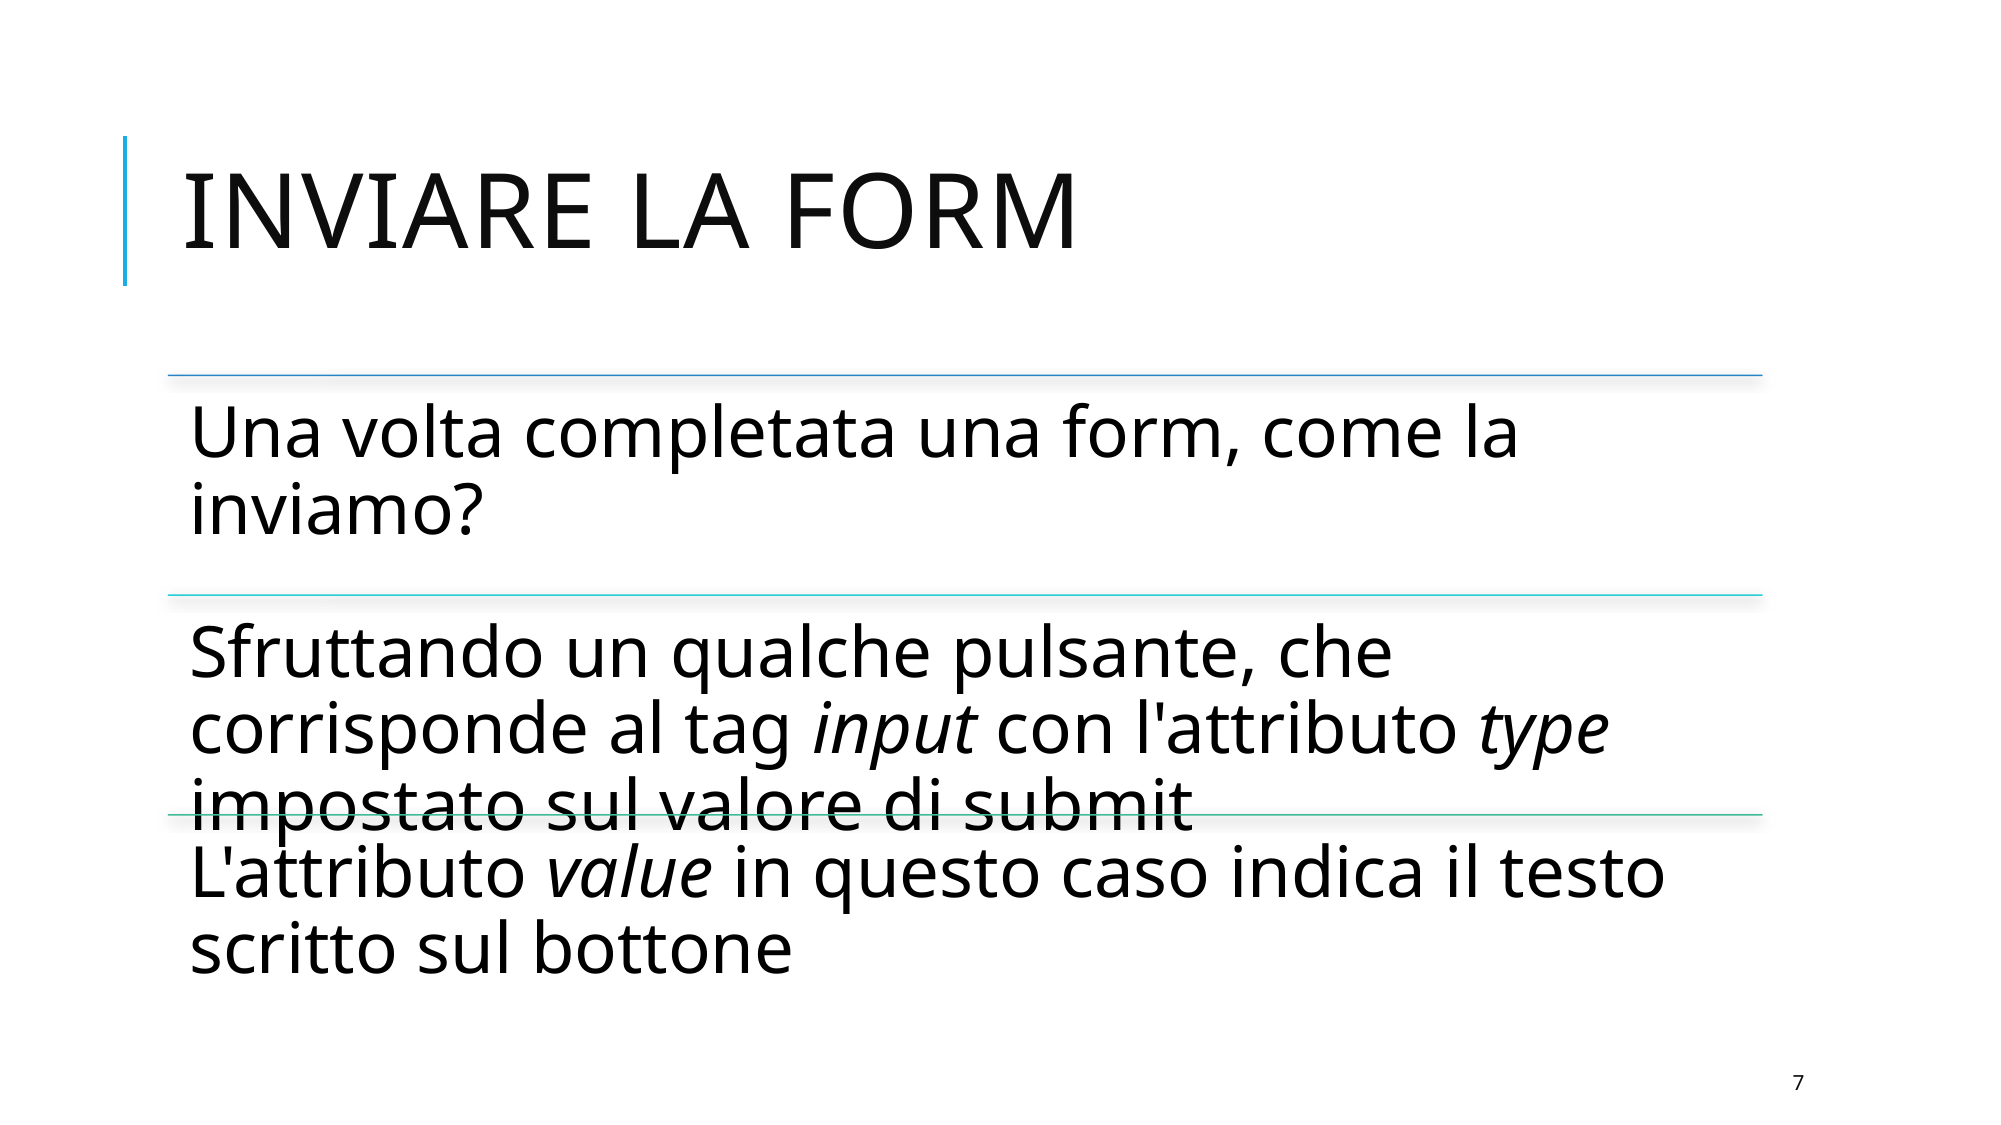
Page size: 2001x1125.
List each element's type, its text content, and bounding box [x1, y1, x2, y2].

slide_number 7 [1777, 1061, 1938, 1107]
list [167, 374, 1763, 1036]
title Inviare la form [168, 96, 1763, 342]
